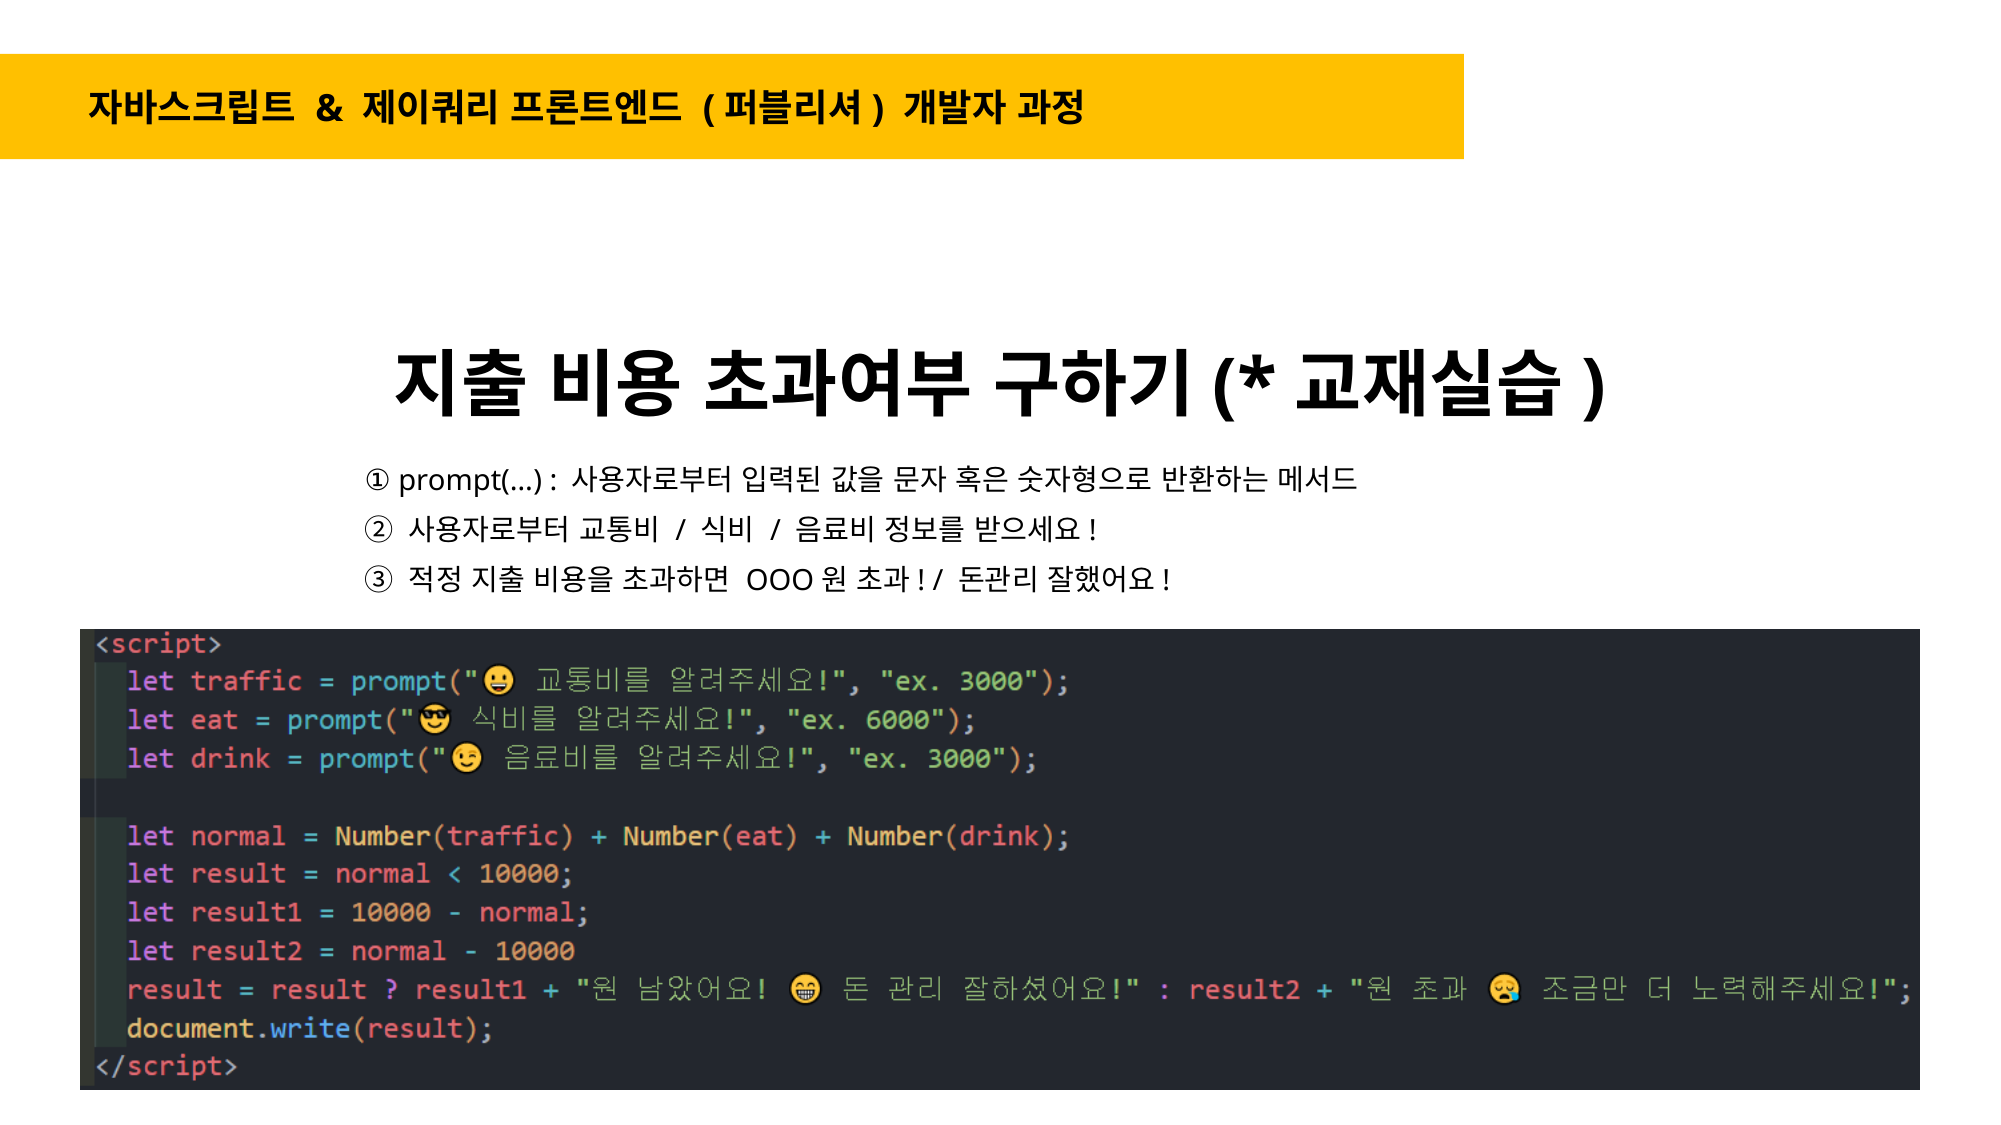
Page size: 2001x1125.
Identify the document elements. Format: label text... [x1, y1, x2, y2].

text_box 지출 비용 초과여부 구하기(*교재실습) [185, 330, 1814, 433]
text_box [0, 53, 1464, 160]
picture [80, 629, 1920, 1090]
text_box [349, 453, 1651, 605]
